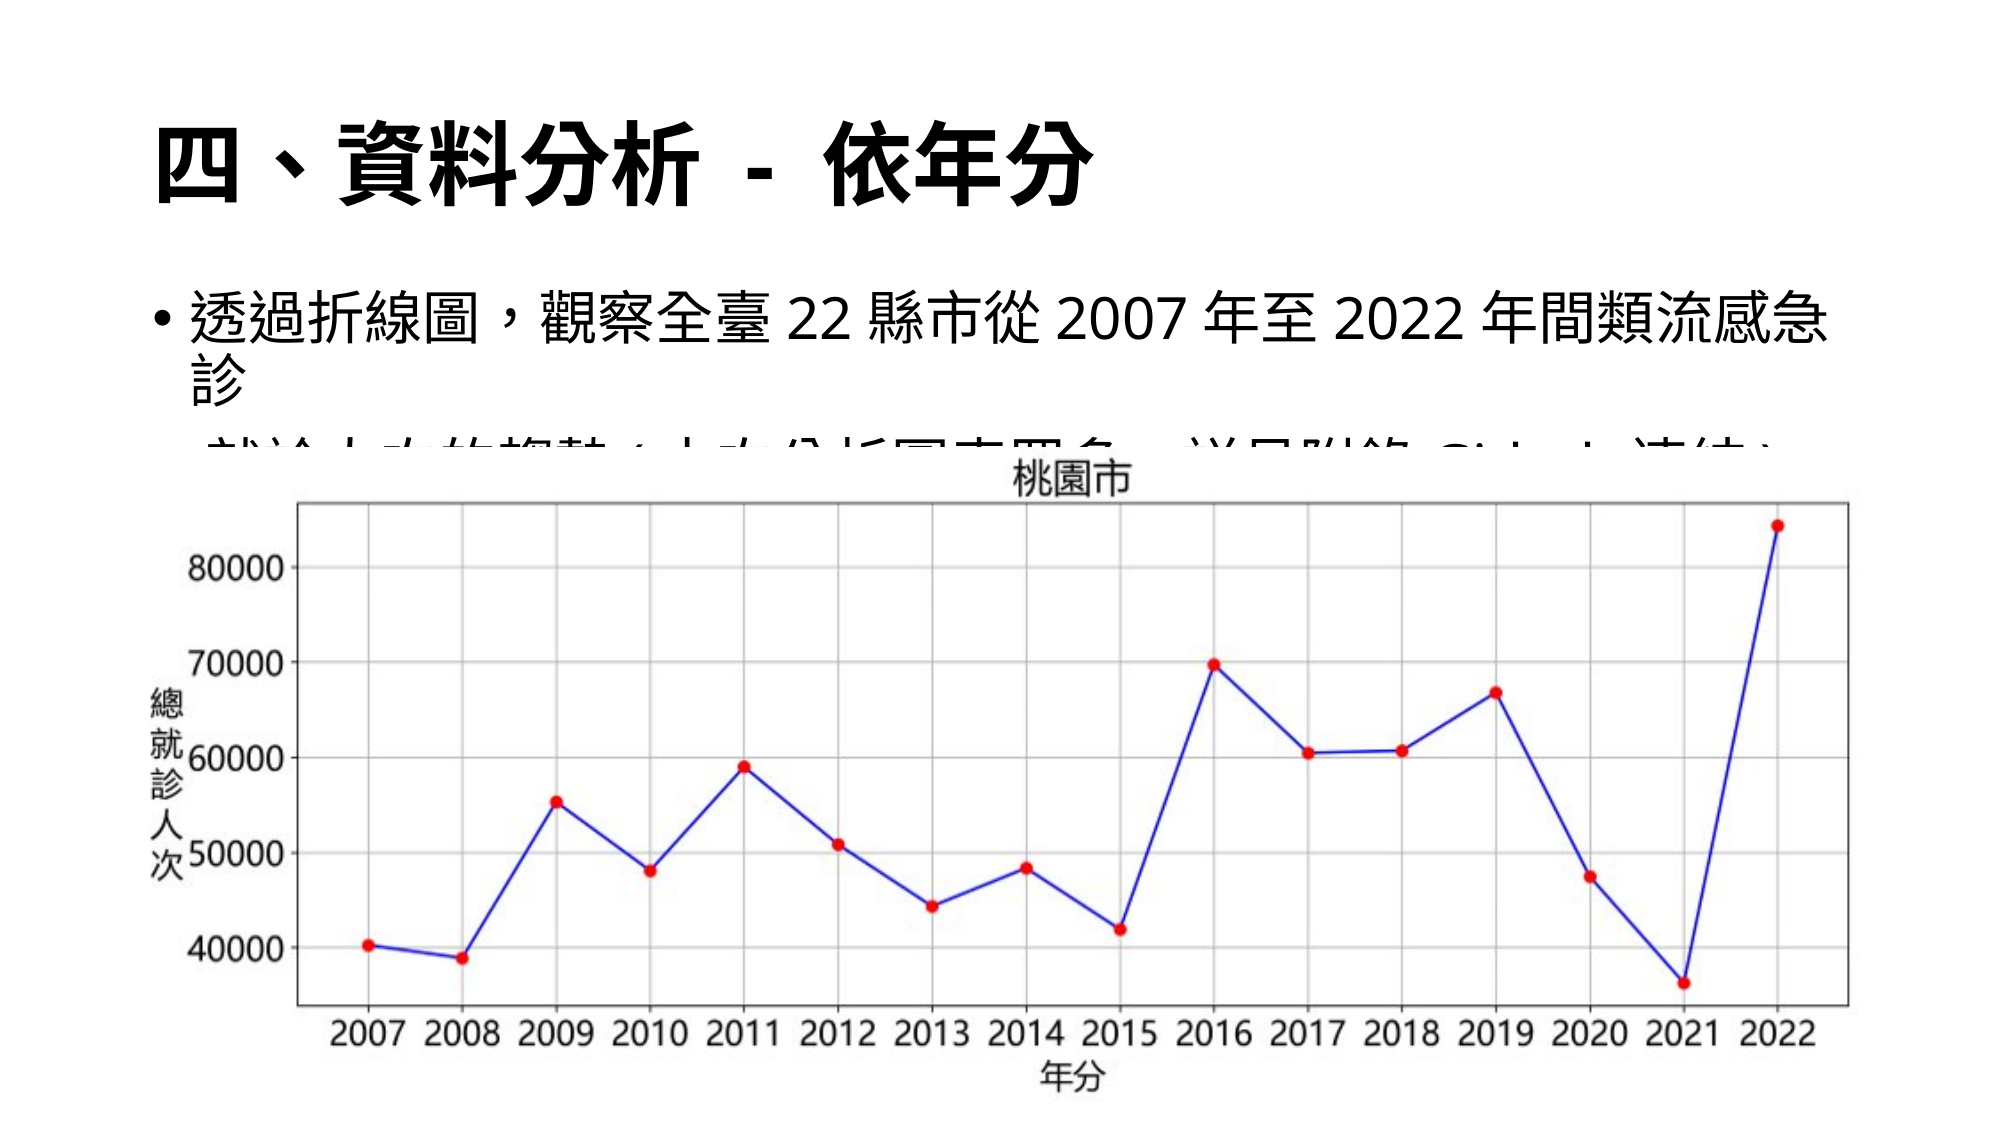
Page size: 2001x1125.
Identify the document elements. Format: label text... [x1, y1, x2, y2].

list 透過折線圖，觀察全臺22縣市從2007年至2022年間類流感急診 就診人次的趨勢(本次分析圖表眾多，詳見附錄Github連結) [137, 282, 1863, 429]
picture [137, 447, 1862, 1110]
title 四、資料分析 - 依年分 [137, 59, 1863, 278]
